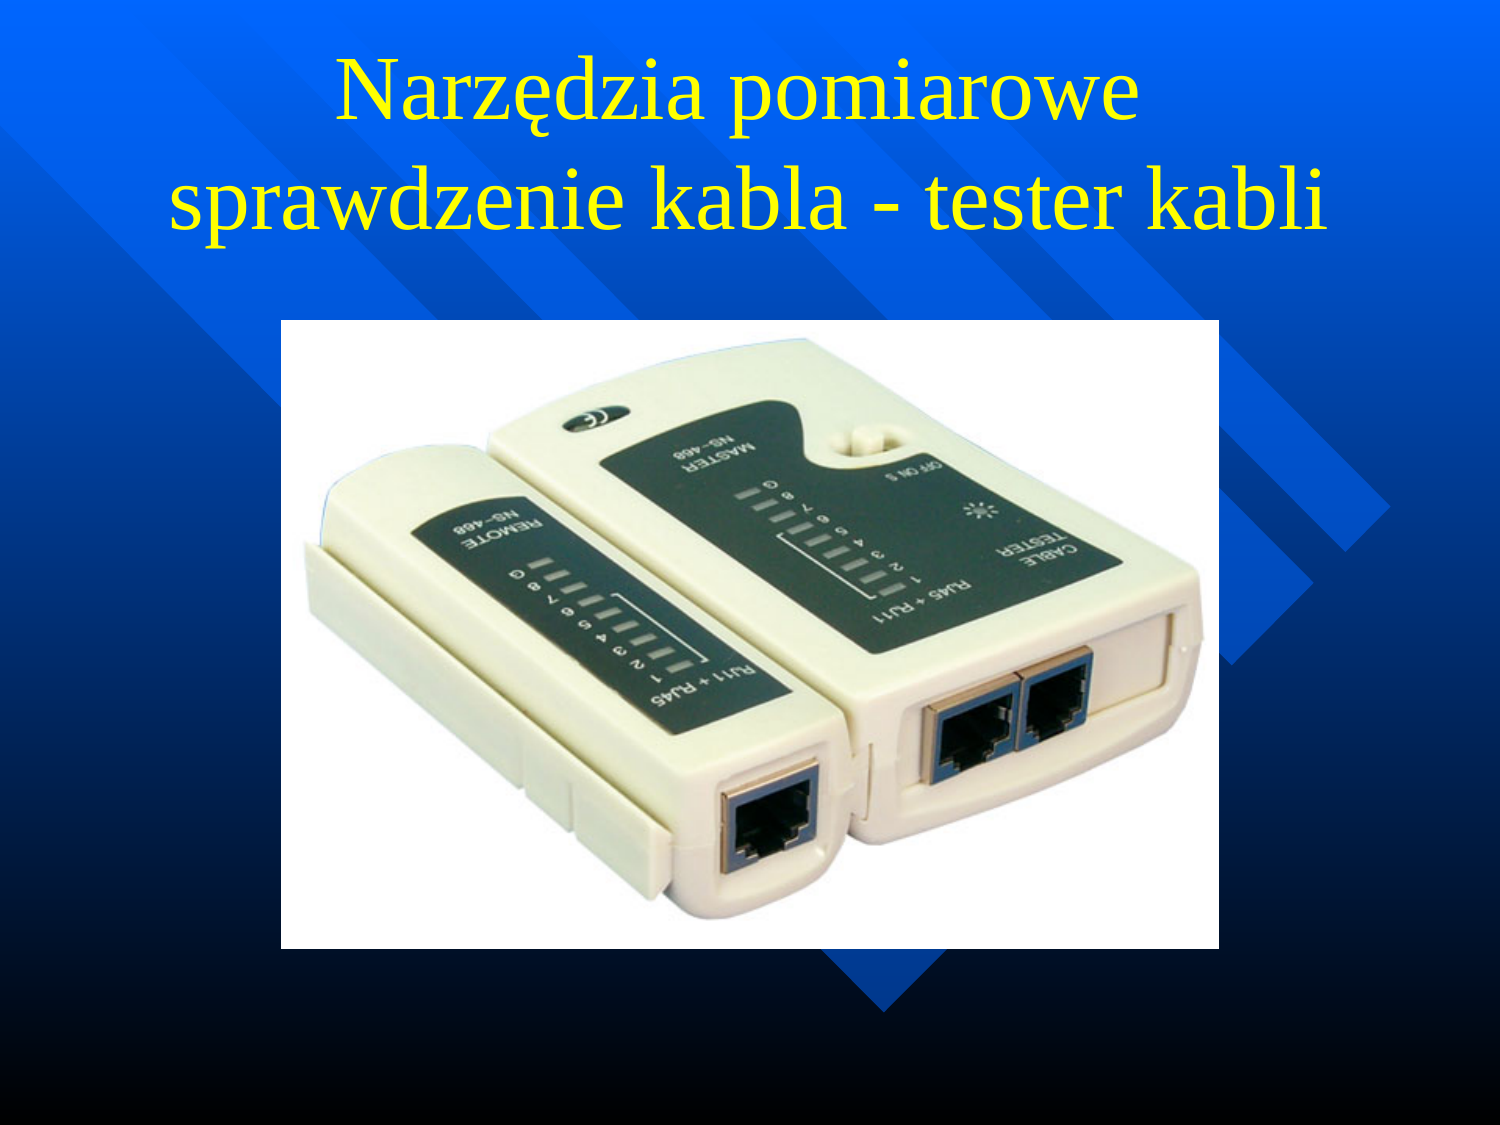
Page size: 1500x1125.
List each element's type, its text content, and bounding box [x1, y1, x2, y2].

title Narzędzia pomiarowe sprawdzenie kabla - tester kabli [112, 37, 1388, 238]
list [281, 320, 1219, 949]
